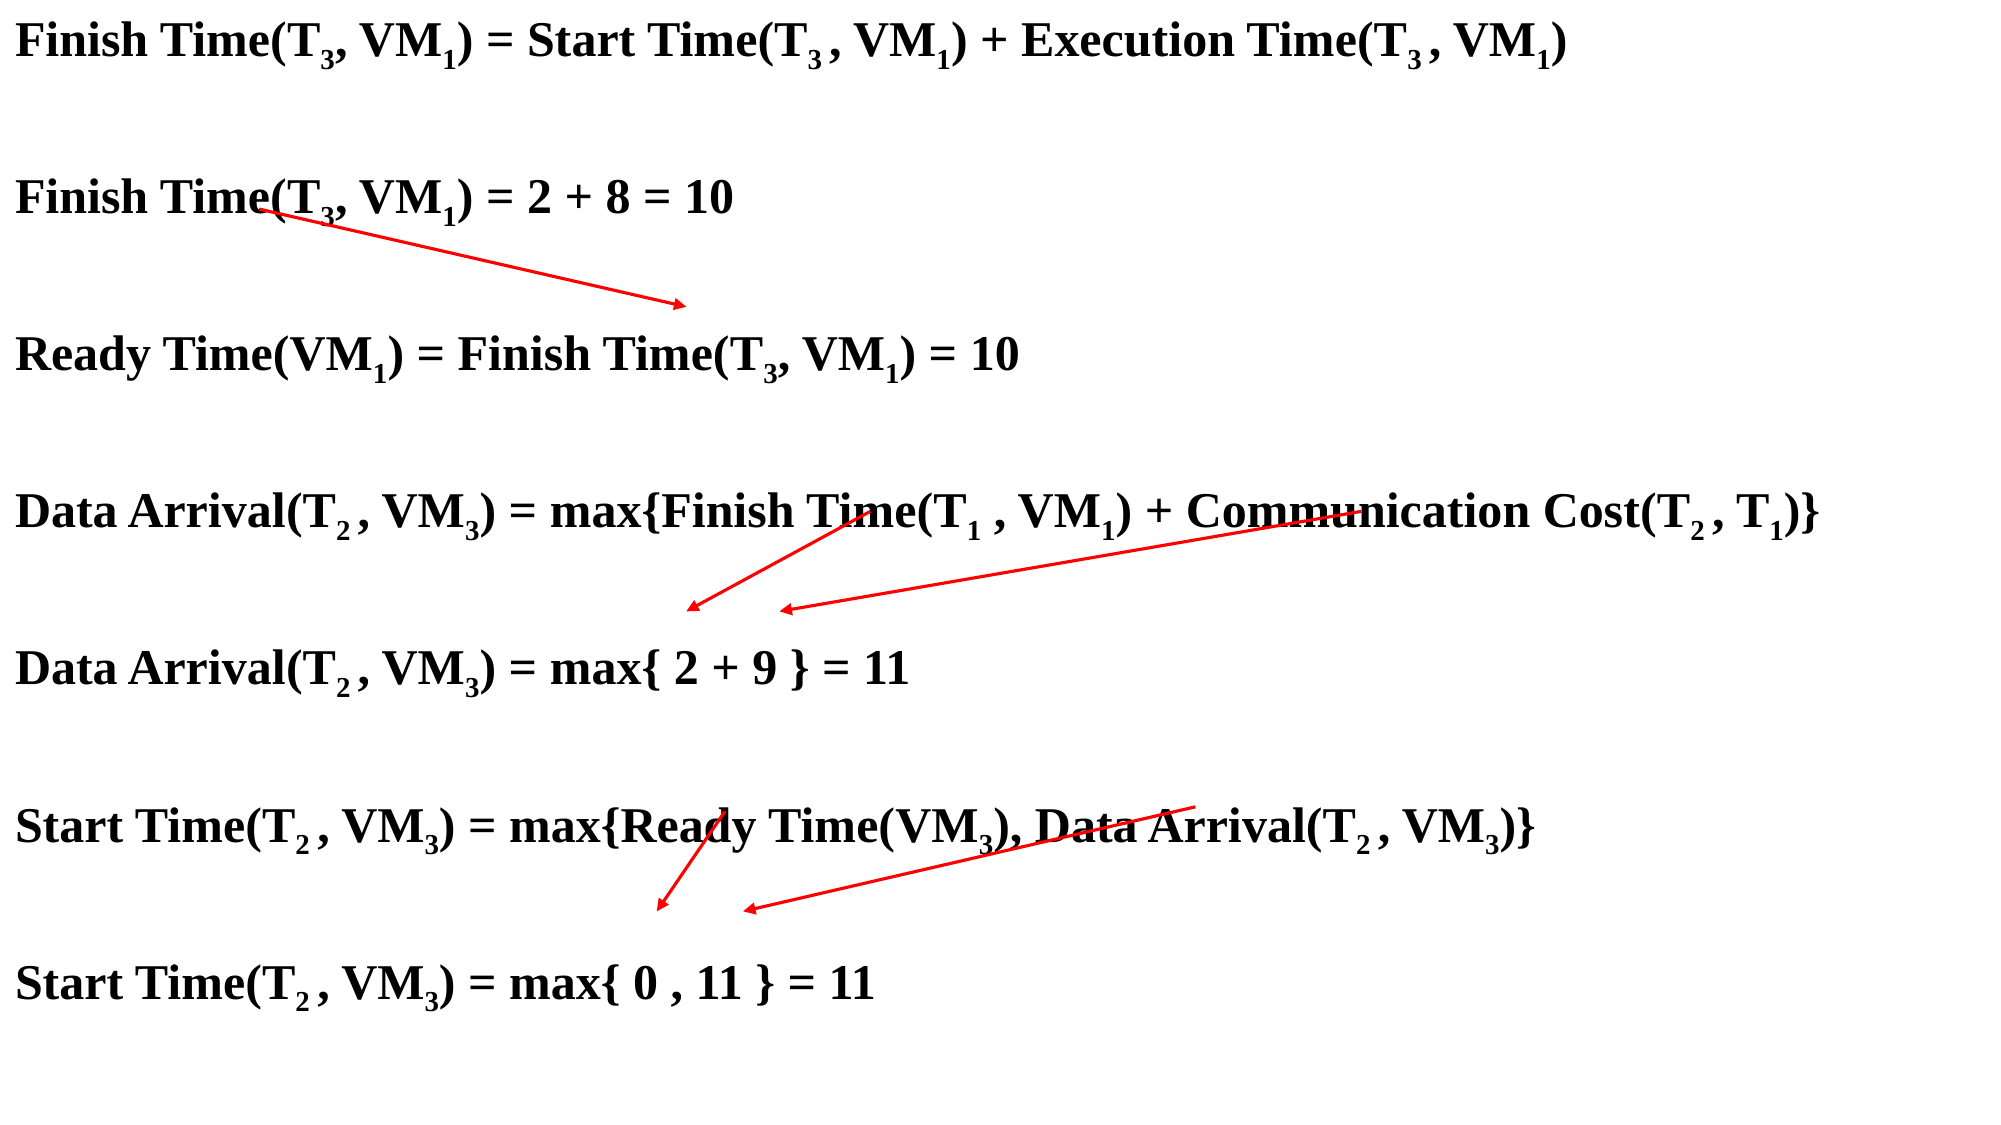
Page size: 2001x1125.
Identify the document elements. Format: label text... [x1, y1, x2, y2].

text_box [656, 811, 725, 912]
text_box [259, 209, 687, 307]
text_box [743, 806, 1196, 912]
list Finish Time(T3, VM1) = Start Time(T3 , VM1) + Execution Time(T3 , VM1) Finish Time(T3, VM1) = 2 + 8 = 10 Ready Time(VM1) = Finish Time(T3, VM1) = 10 Data Arrival(T2 , VM3) = max{Finish Time(T1 , VM1) + Communication Cost(T2 , T1)} Data Arrival(T2 , VM3) = max{ 2 + 9 } = 11 Start Time(T2 , VM3) = max{Ready Time(VM3), Data Arrival(T2 , VM3)} Start Time(T2 , VM3) = max{ 0 , 11 } = 11 [0, 0, 2000, 1125]
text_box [779, 511, 1362, 612]
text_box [686, 511, 779, 612]
